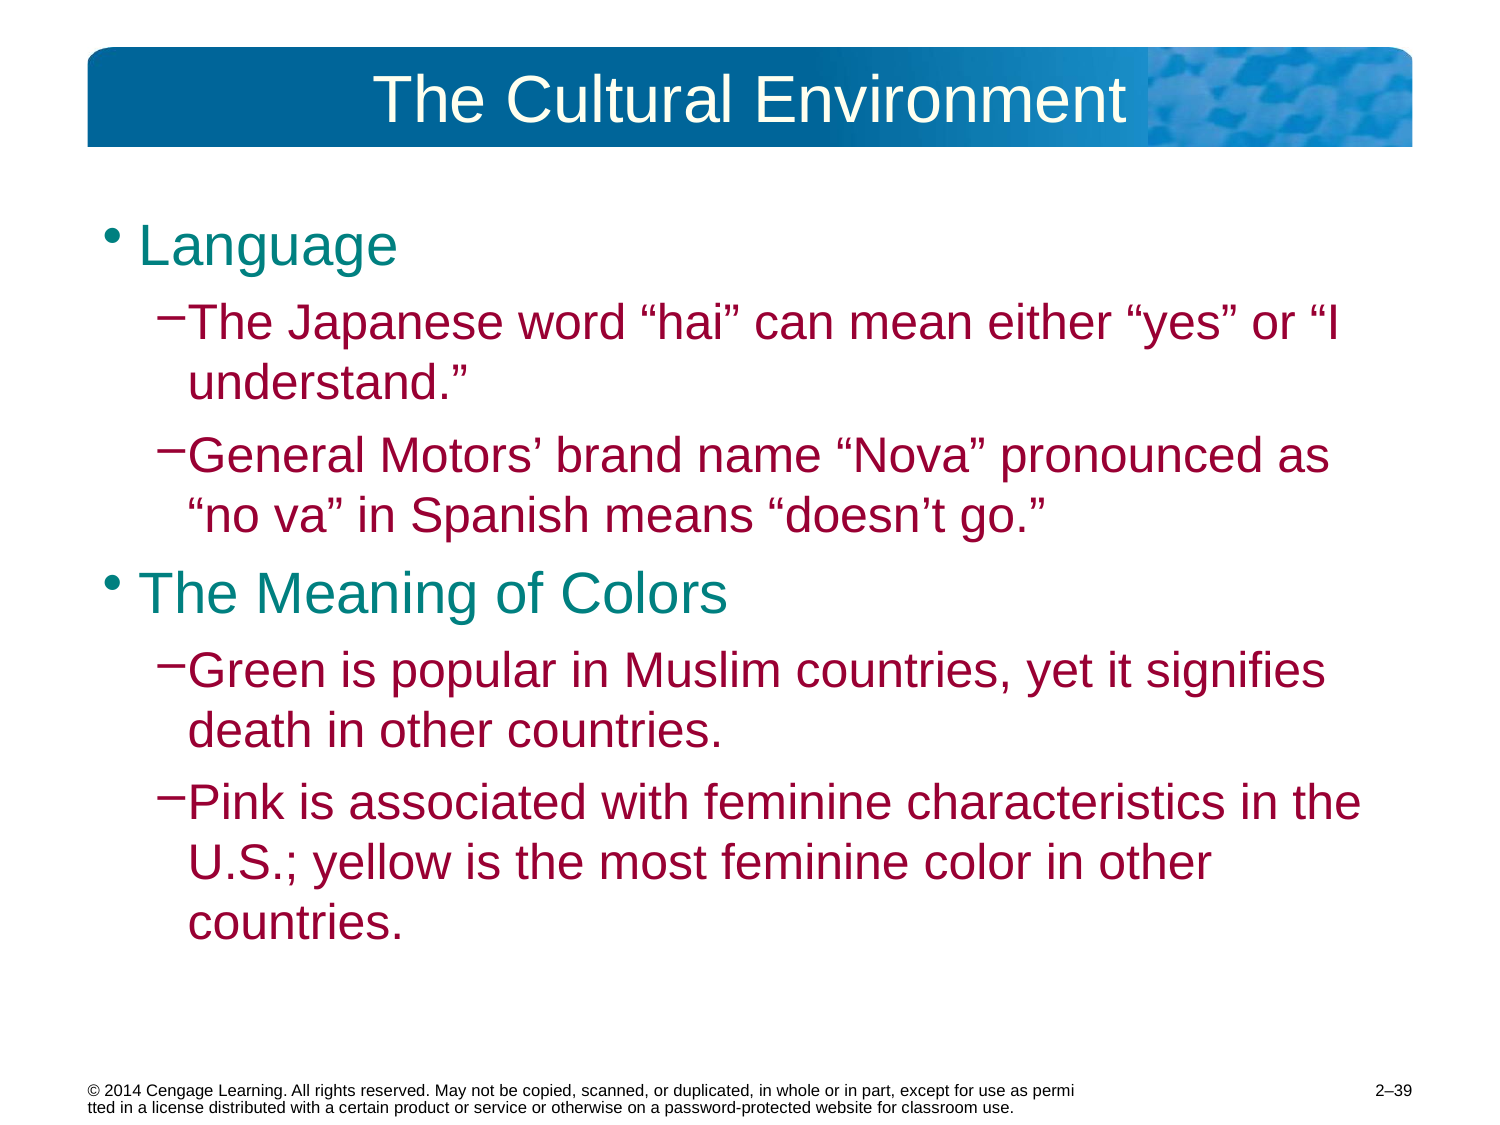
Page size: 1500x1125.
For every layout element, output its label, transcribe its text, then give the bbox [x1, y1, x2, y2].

footer © 2014 Cengage Learning. All rights reserved. May not be copied, scanned, or duplicated, in whole or in part, except for use as permitted in a license distributed with a certain product or service or otherwise on a password-protected website for classroom use. [87, 1050, 1080, 1100]
slide_number 2–39 [1224, 1046, 1413, 1100]
title The Cultural Environment [87, 47, 1413, 147]
list Language The Japanese word “hai” can mean either “yes” or “I understand.” General Motors’ brand name “Nova” pronounced as “no va” in Spanish means “doesn’t go.” The Meaning of Colors Green is popular in Muslim countries, yet it signifies death in other countries. Pink is associated with feminine characteristics in the U.S.; yellow is the most feminine color in other countries. [87, 200, 1413, 1000]
